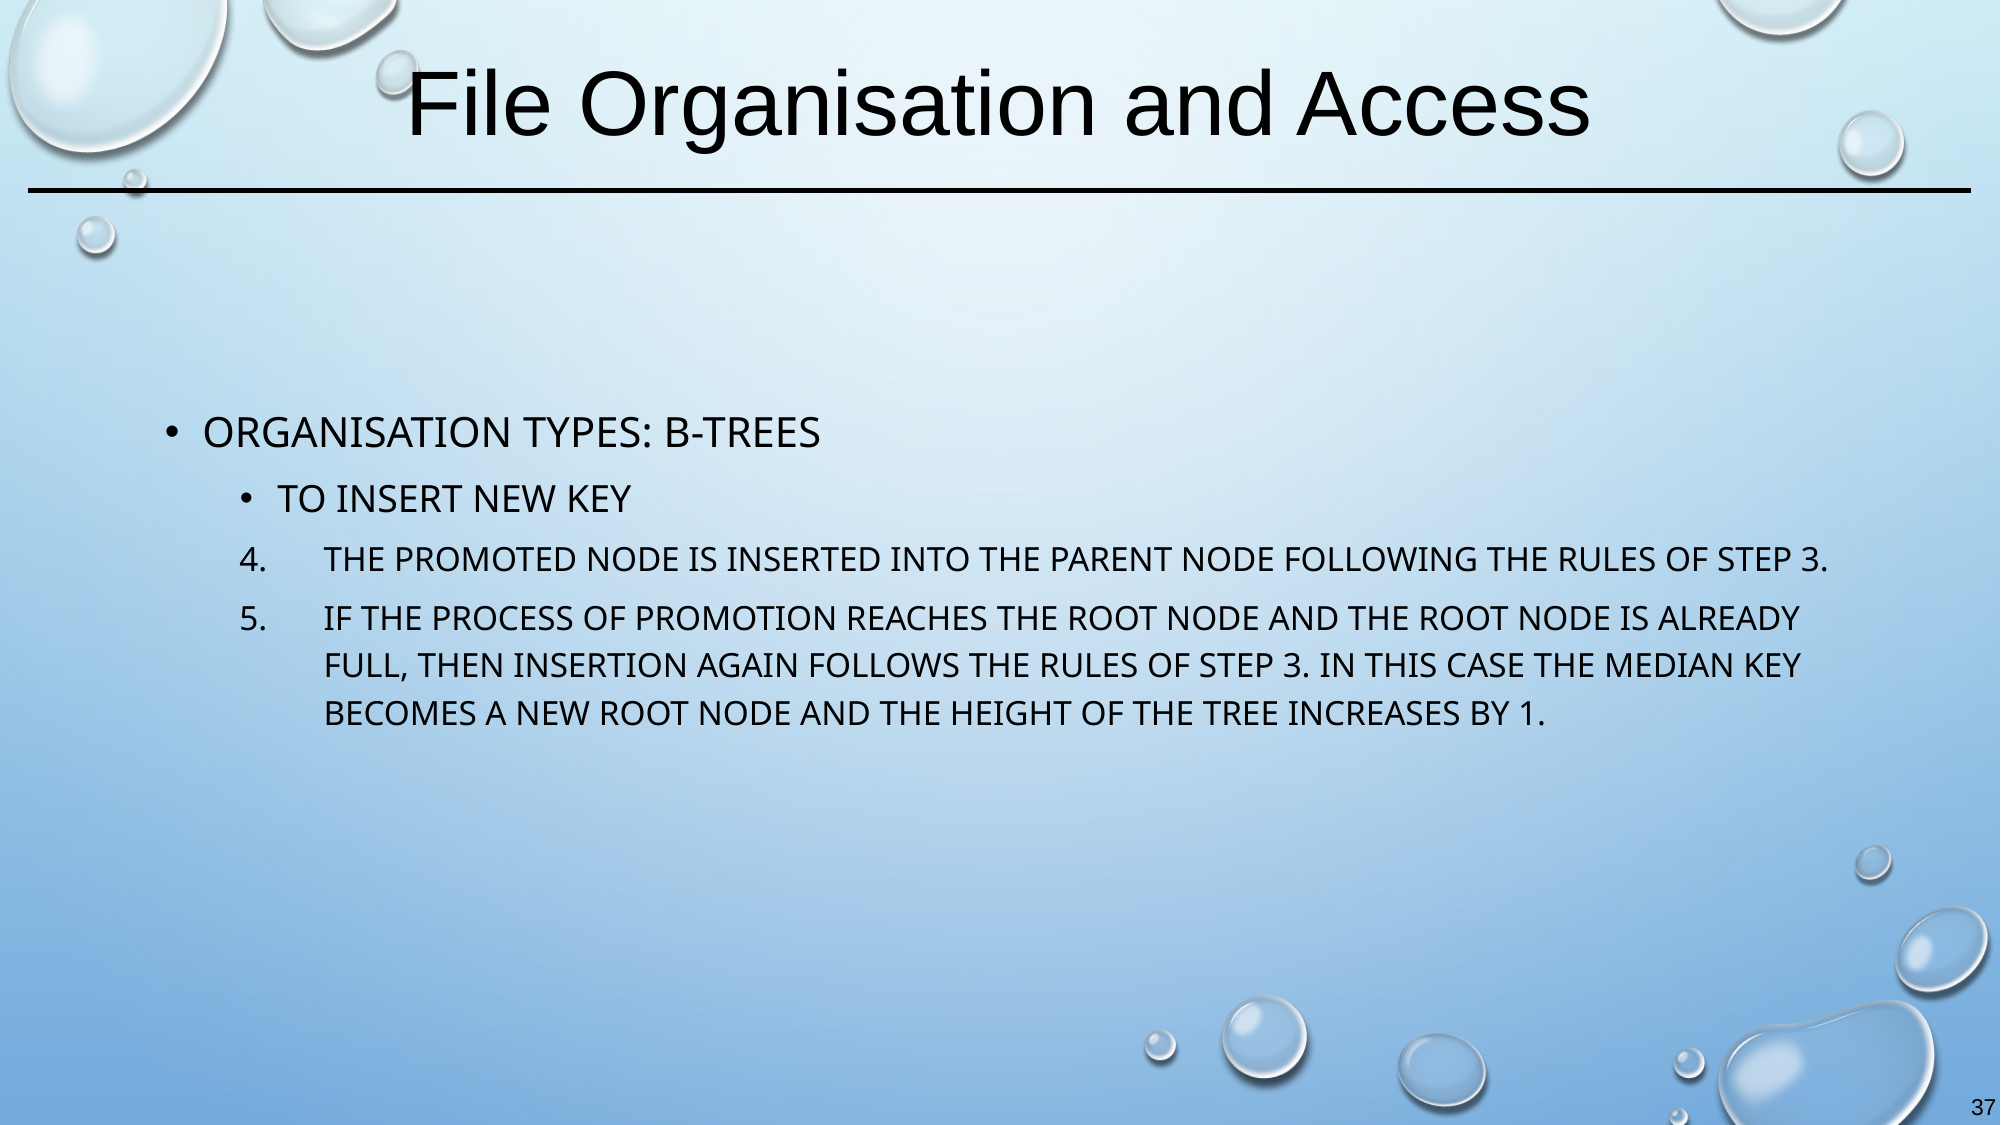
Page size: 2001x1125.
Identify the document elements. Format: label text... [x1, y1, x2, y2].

list Organisation types: B-trees To insert new key The promoted node is inserted into the parent node following the rules of step 3. If the process of promotion reaches the root node and the root node is already full, then insertion again follows the rules of step 3. In this case the median key becomes a new root node and the height of the tree increases by 1. [149, 388, 1851, 950]
title File Organisation and Access [28, 25, 1972, 187]
picture [0, 0, 2000, 1125]
slide_number 37 [1909, 1089, 2000, 1124]
